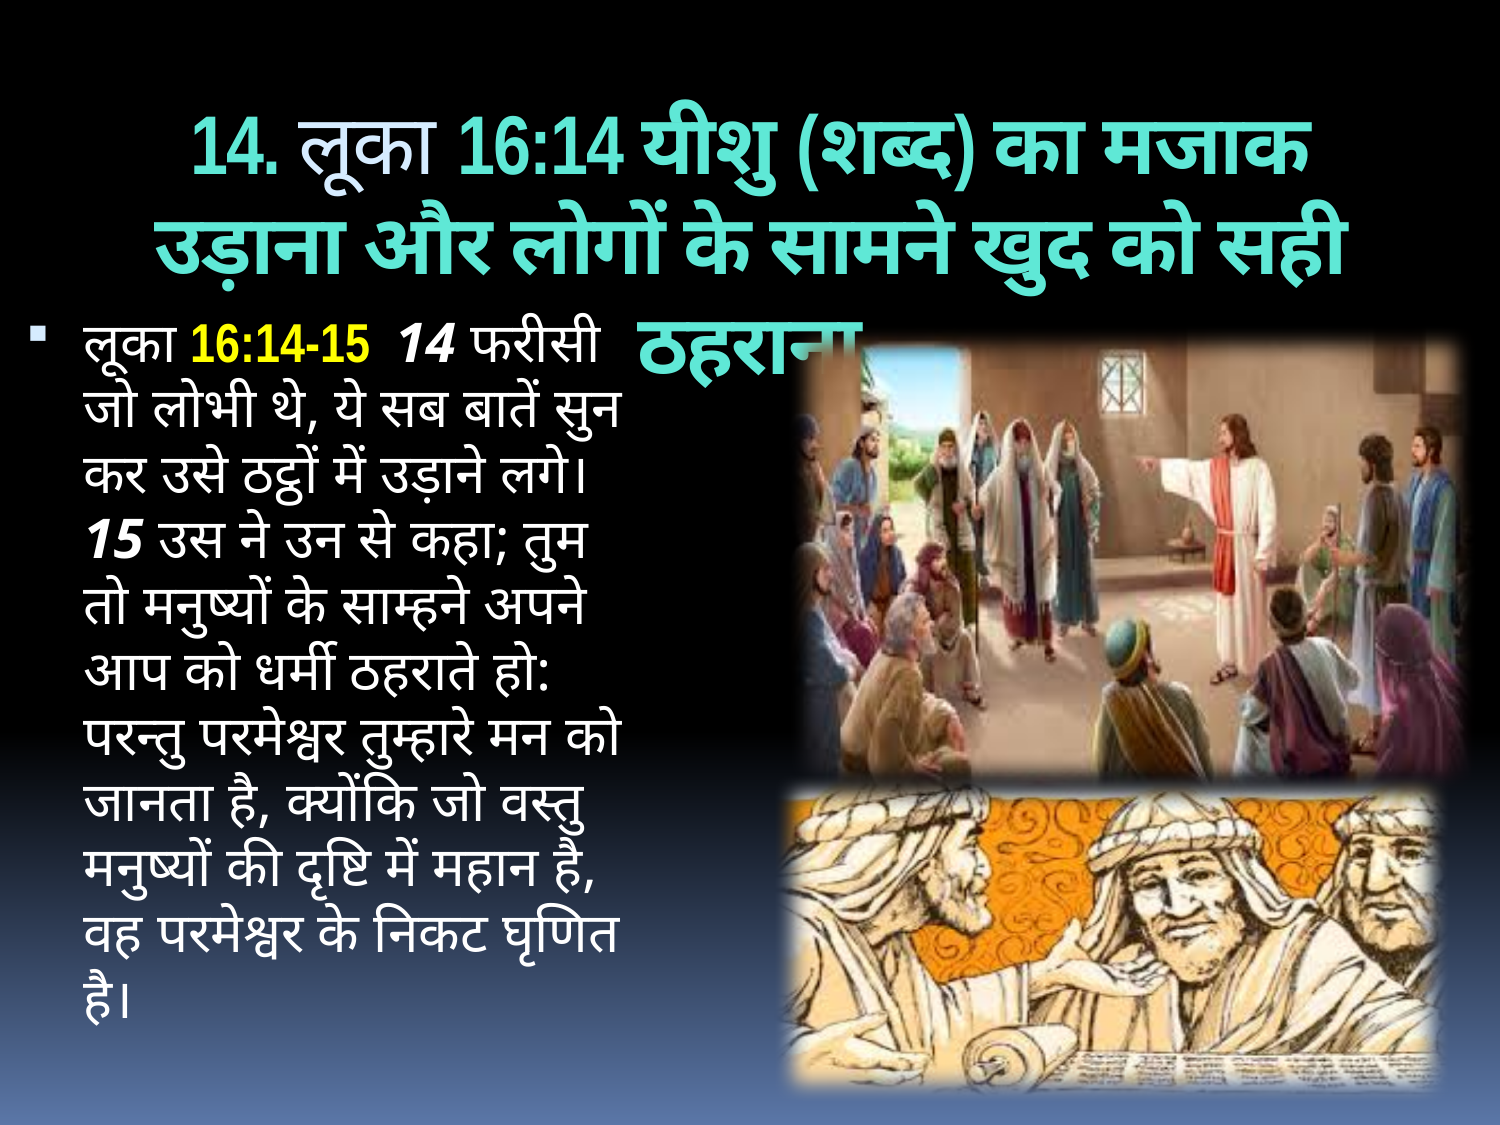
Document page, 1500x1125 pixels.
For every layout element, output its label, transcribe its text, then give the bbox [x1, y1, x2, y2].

title 14. लूका 16:14 यीशु (शब्द) का मजाक उड़ाना और लोगों के सामने खुद को सही ठहराना [75, 83, 1425, 234]
picture [774, 774, 1451, 1102]
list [786, 324, 1476, 794]
list लूका 16:14-15 14 फरीसी जो लोभी थे, ये सब बातें सुन कर उसे ठट्ठों में उड़ाने लगे। 15 उस ने उन से कहा; तुम तो मनुष्यों के साम्हने अपने आप को धर्मी ठहराते हो: परन्तु परमेश्वर तुम्हारे मन को जानता है, क्योंकि जो वस्तु मनुष्यों की दृष्टि में महान है, वह परमेश्वर के निकट घृणित है। [0, 299, 663, 1043]
